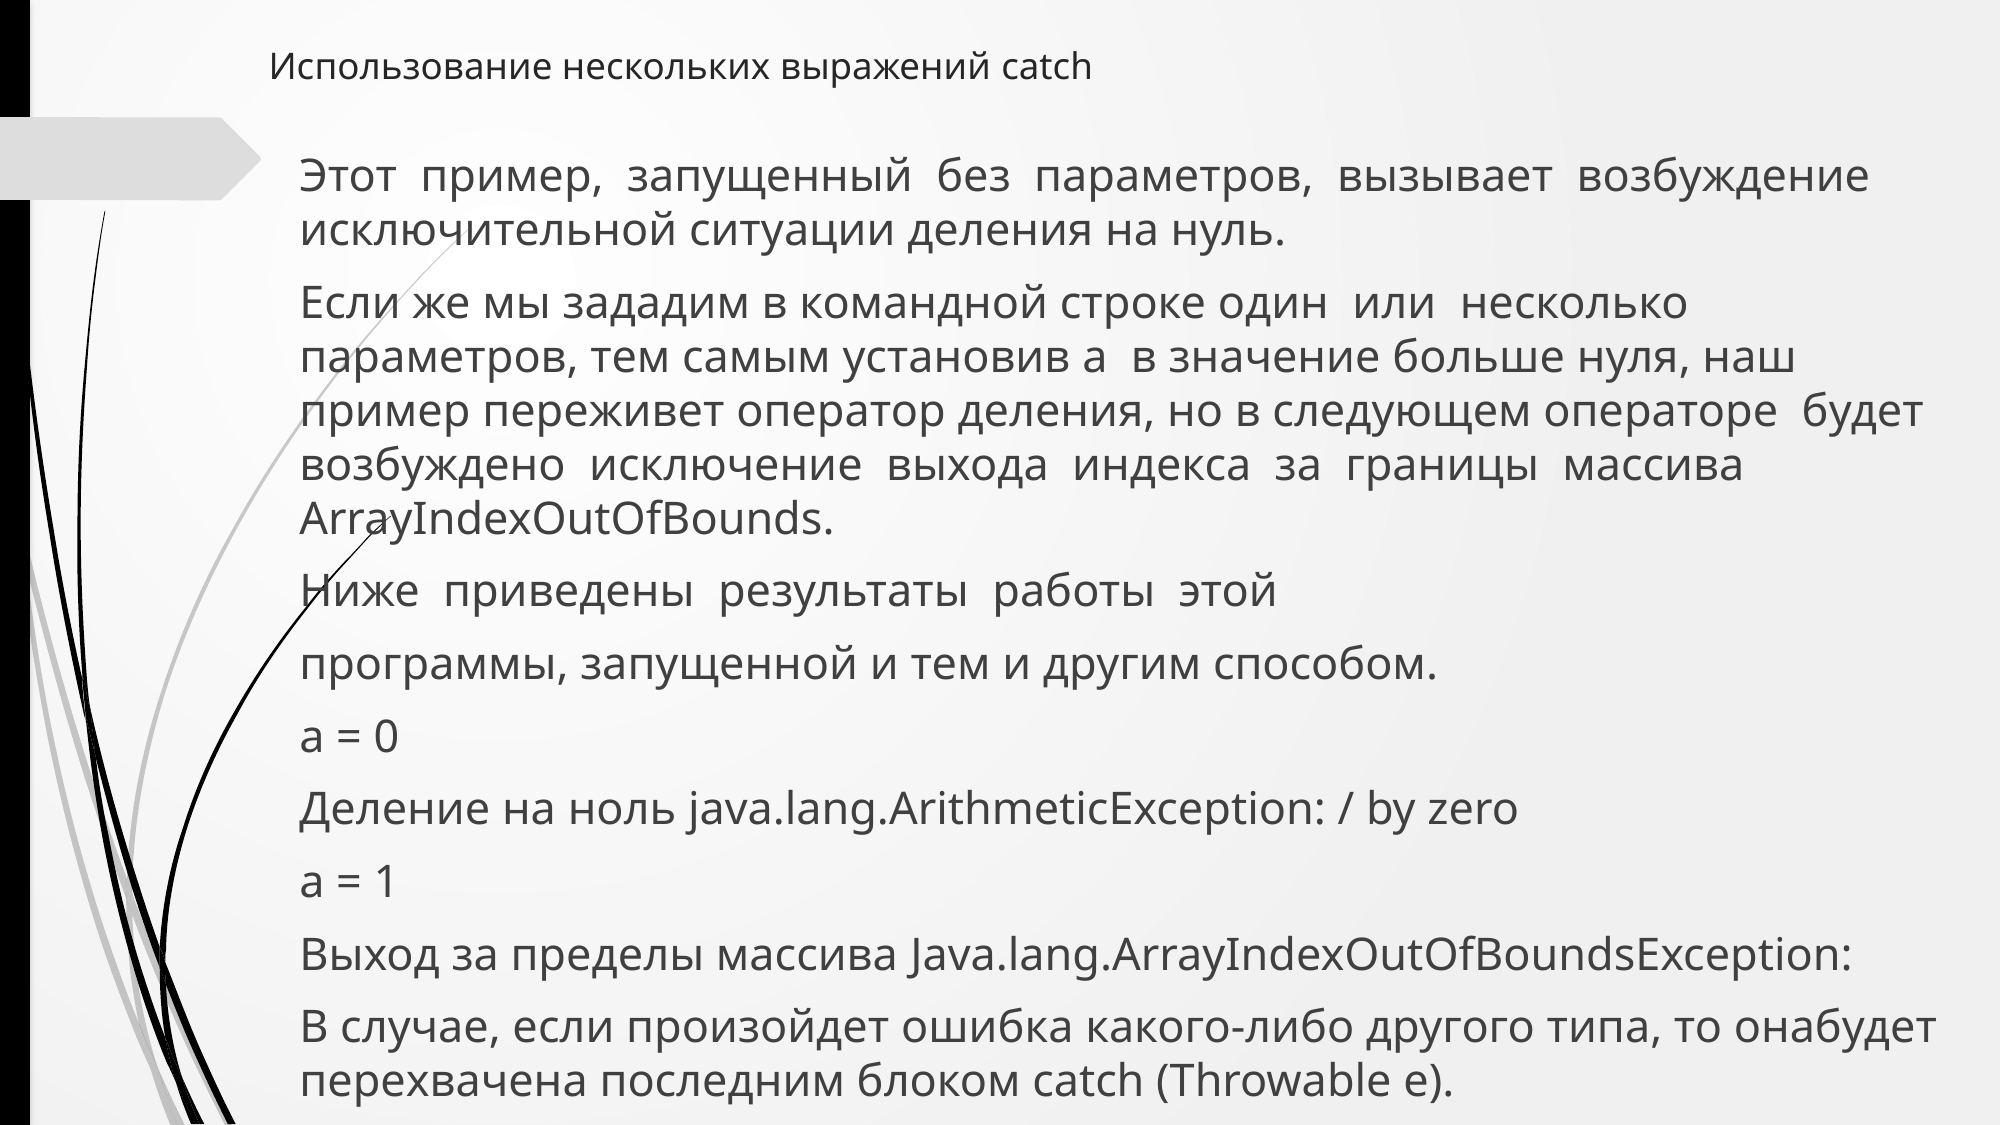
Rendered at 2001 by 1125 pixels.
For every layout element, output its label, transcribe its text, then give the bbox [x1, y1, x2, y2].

list Этот пример, запущенный без параметров, вызывает возбуждение исключительной ситуации деления на нуль. Если же мы зададим в командной строке один или несколько параметров, тем самым установив а в значение больше нуля, наш пример переживет оператор деления, но в следующем операторе будет возбуждено исключение выхода индекса за границы массива ArrayIndexOutOfBounds. Ниже приведены результаты работы этой программы, запущенной и тем и другим способом. a = 0 Деление на ноль java.lang.ArithmeticException: / by zero a = 1 Выход за пределы массива Java.lang.ArrayIndexOutOfBoundsException: В случае, если произойдет ошибка какого-либо другого типа, то онабудет перехвачена последним блоком catch (Throwable e). [284, 139, 1979, 1124]
title Использование нескольких выражений catch [253, 35, 1744, 139]
